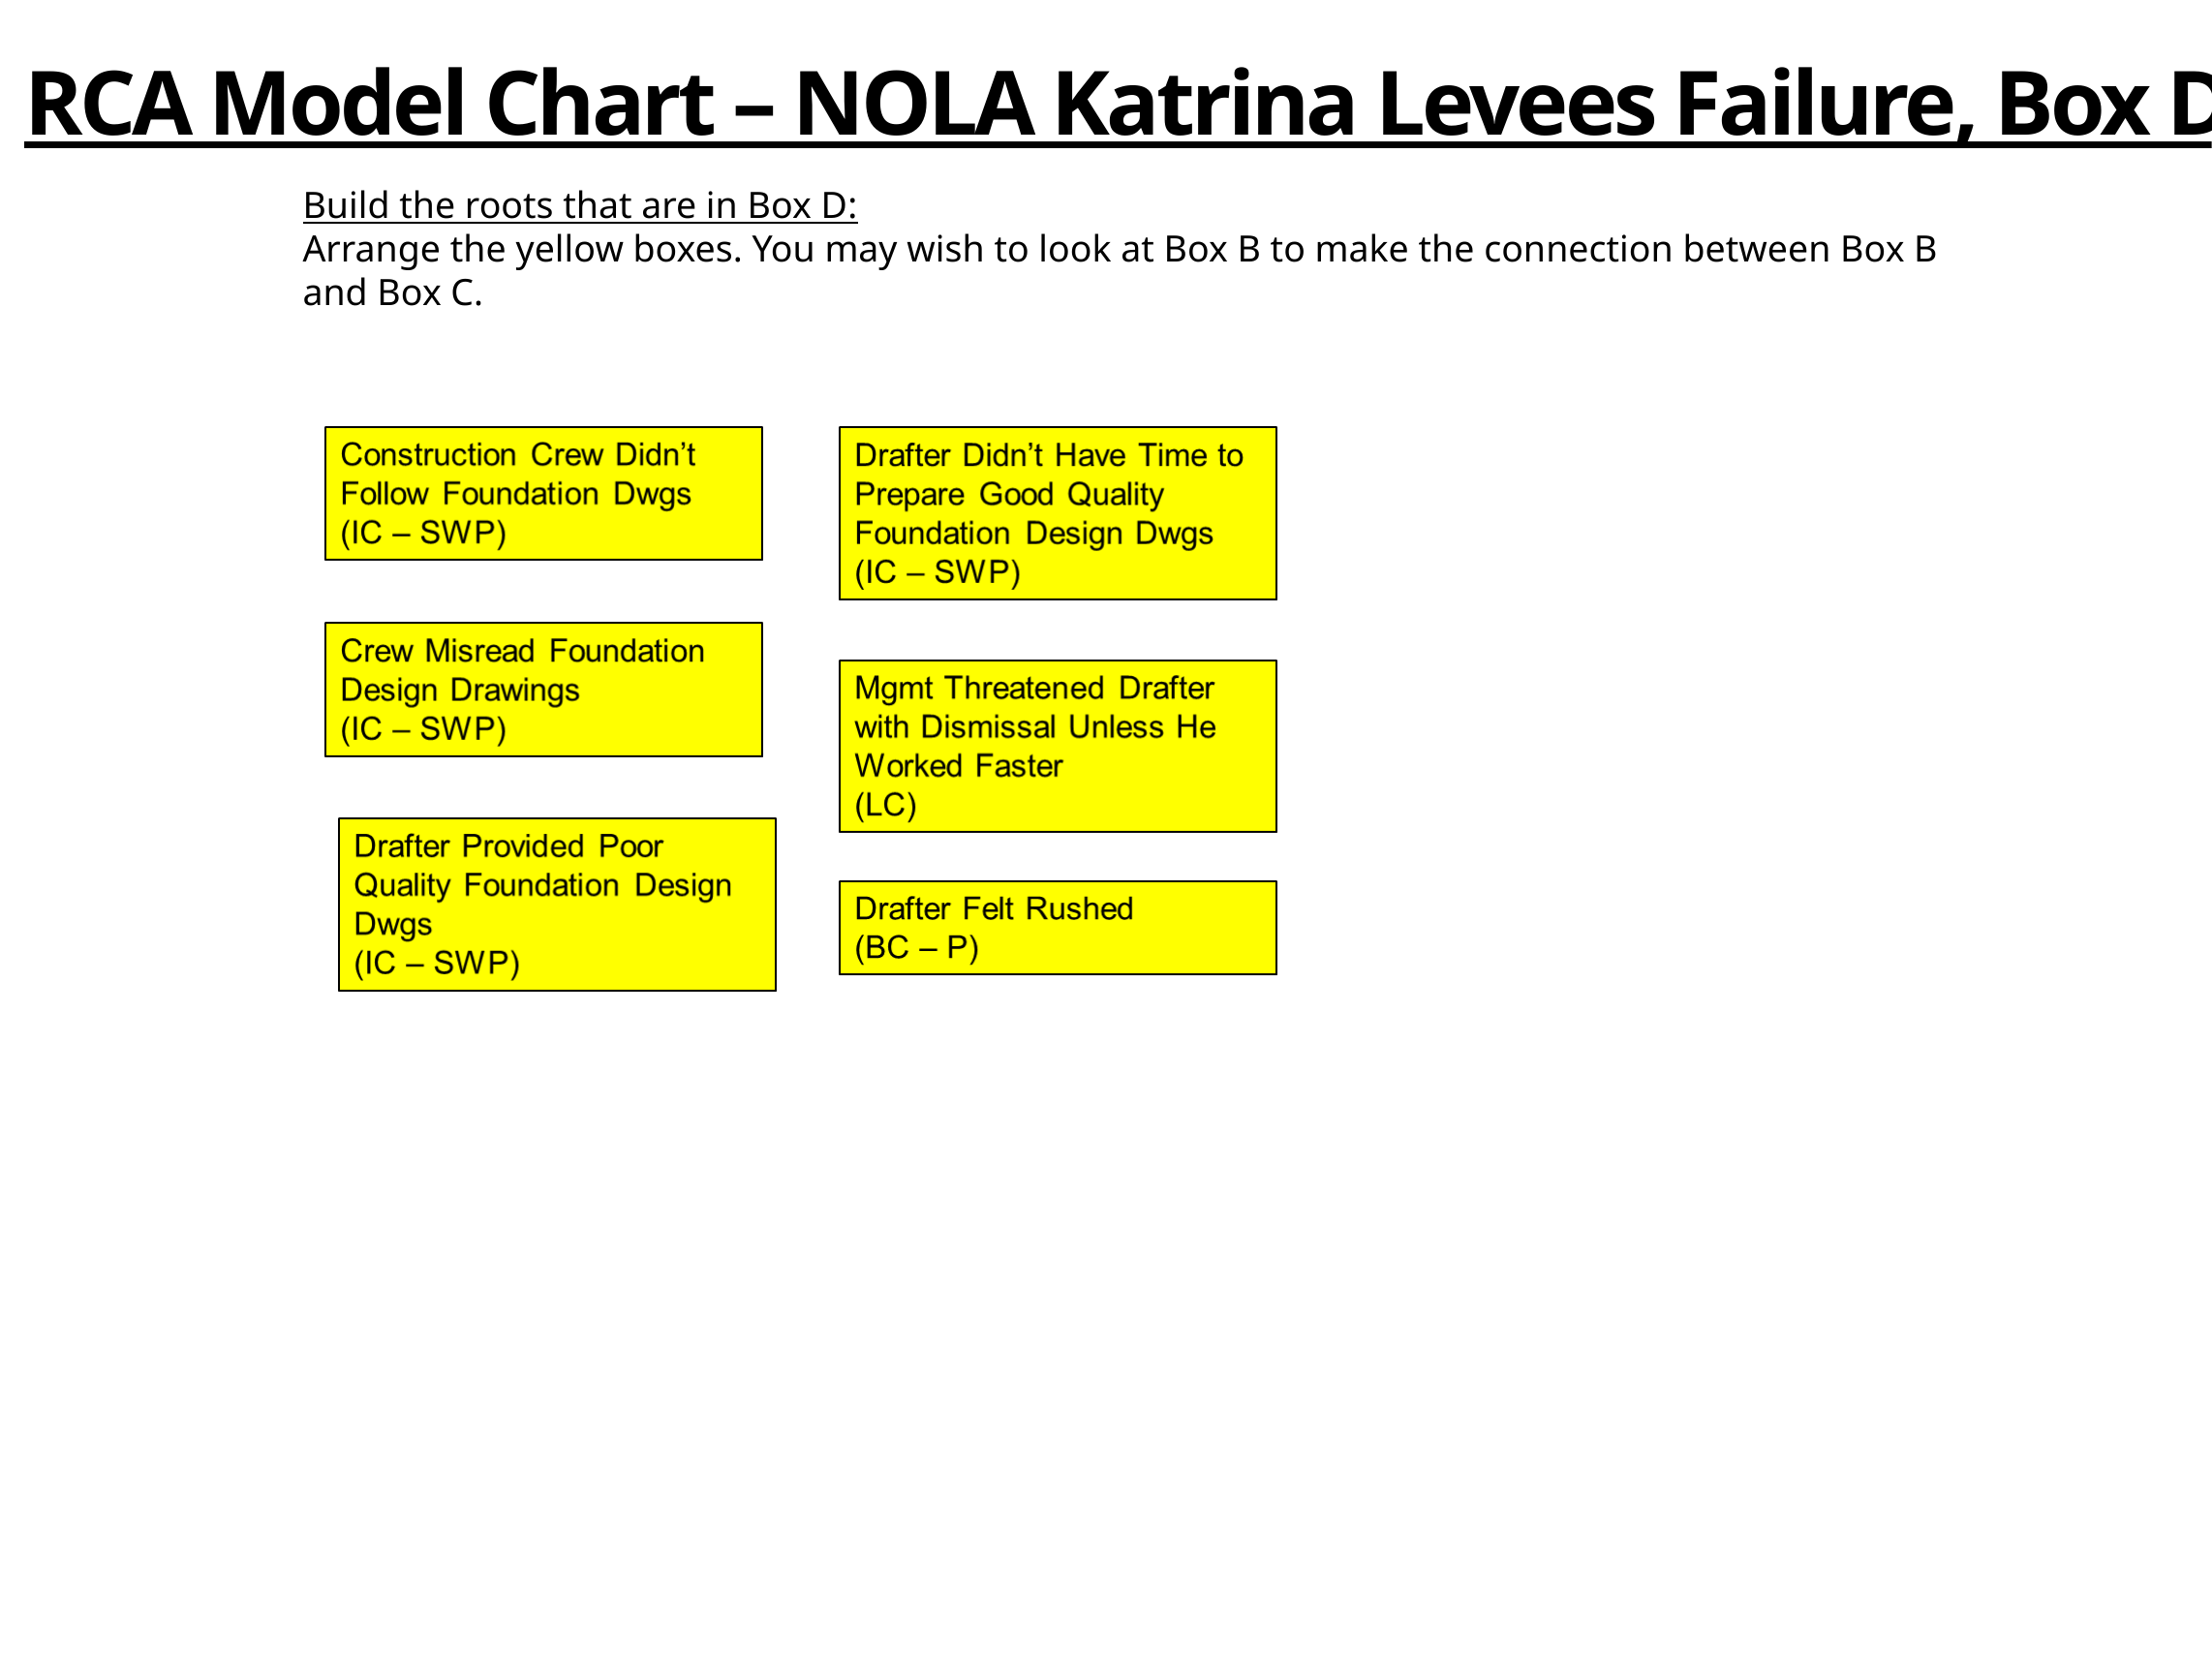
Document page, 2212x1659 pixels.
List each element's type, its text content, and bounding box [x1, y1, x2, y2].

picture [835, 424, 1278, 610]
text_box RCA Model Chart – NOLA Katrina Levees Failure, Box D [0, 51, 2212, 181]
picture [835, 877, 1278, 987]
picture [321, 620, 763, 767]
picture [321, 424, 763, 571]
picture [333, 815, 777, 1002]
text_box Build the roots that are in Box D: Arrange the yellow boxes. You may wish to look at Box B to make the connection between Box B and Box C. [288, 174, 1958, 321]
picture [835, 658, 1278, 844]
